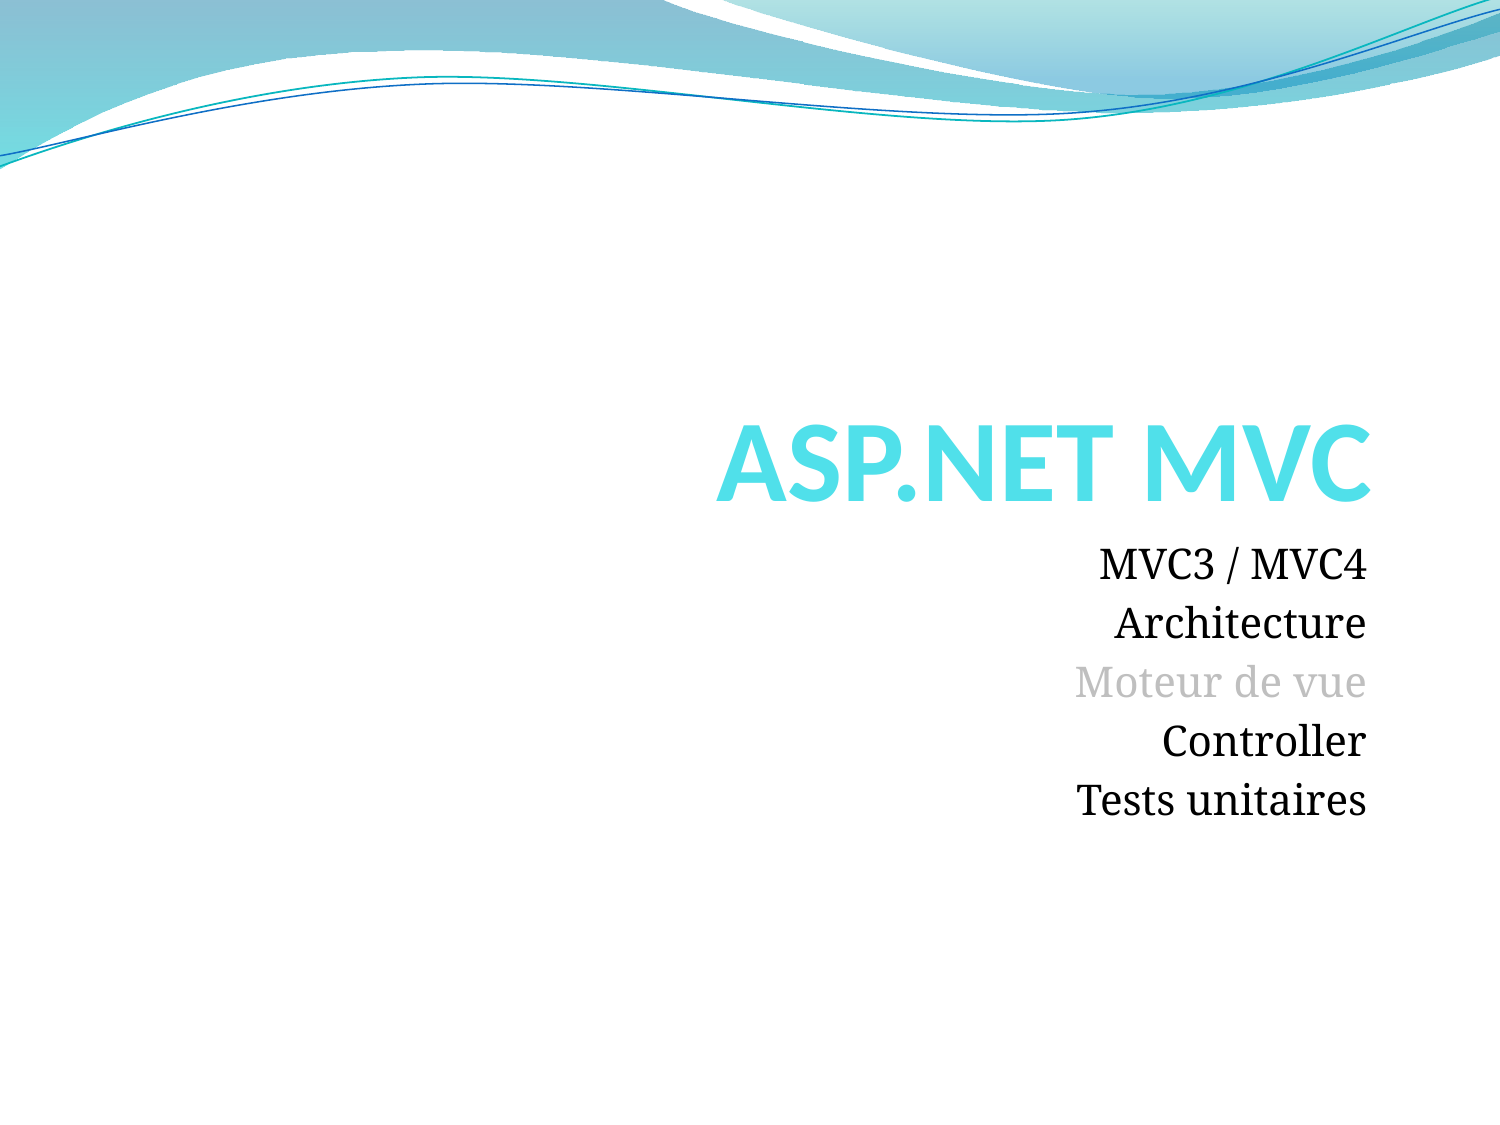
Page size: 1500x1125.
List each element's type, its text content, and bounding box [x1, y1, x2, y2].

subtitle MVC3 / MVC4 Architecture Moteur de vue Controller Tests unitaires [87, 529, 1376, 835]
title ASP.NET MVC [87, 224, 1376, 525]
